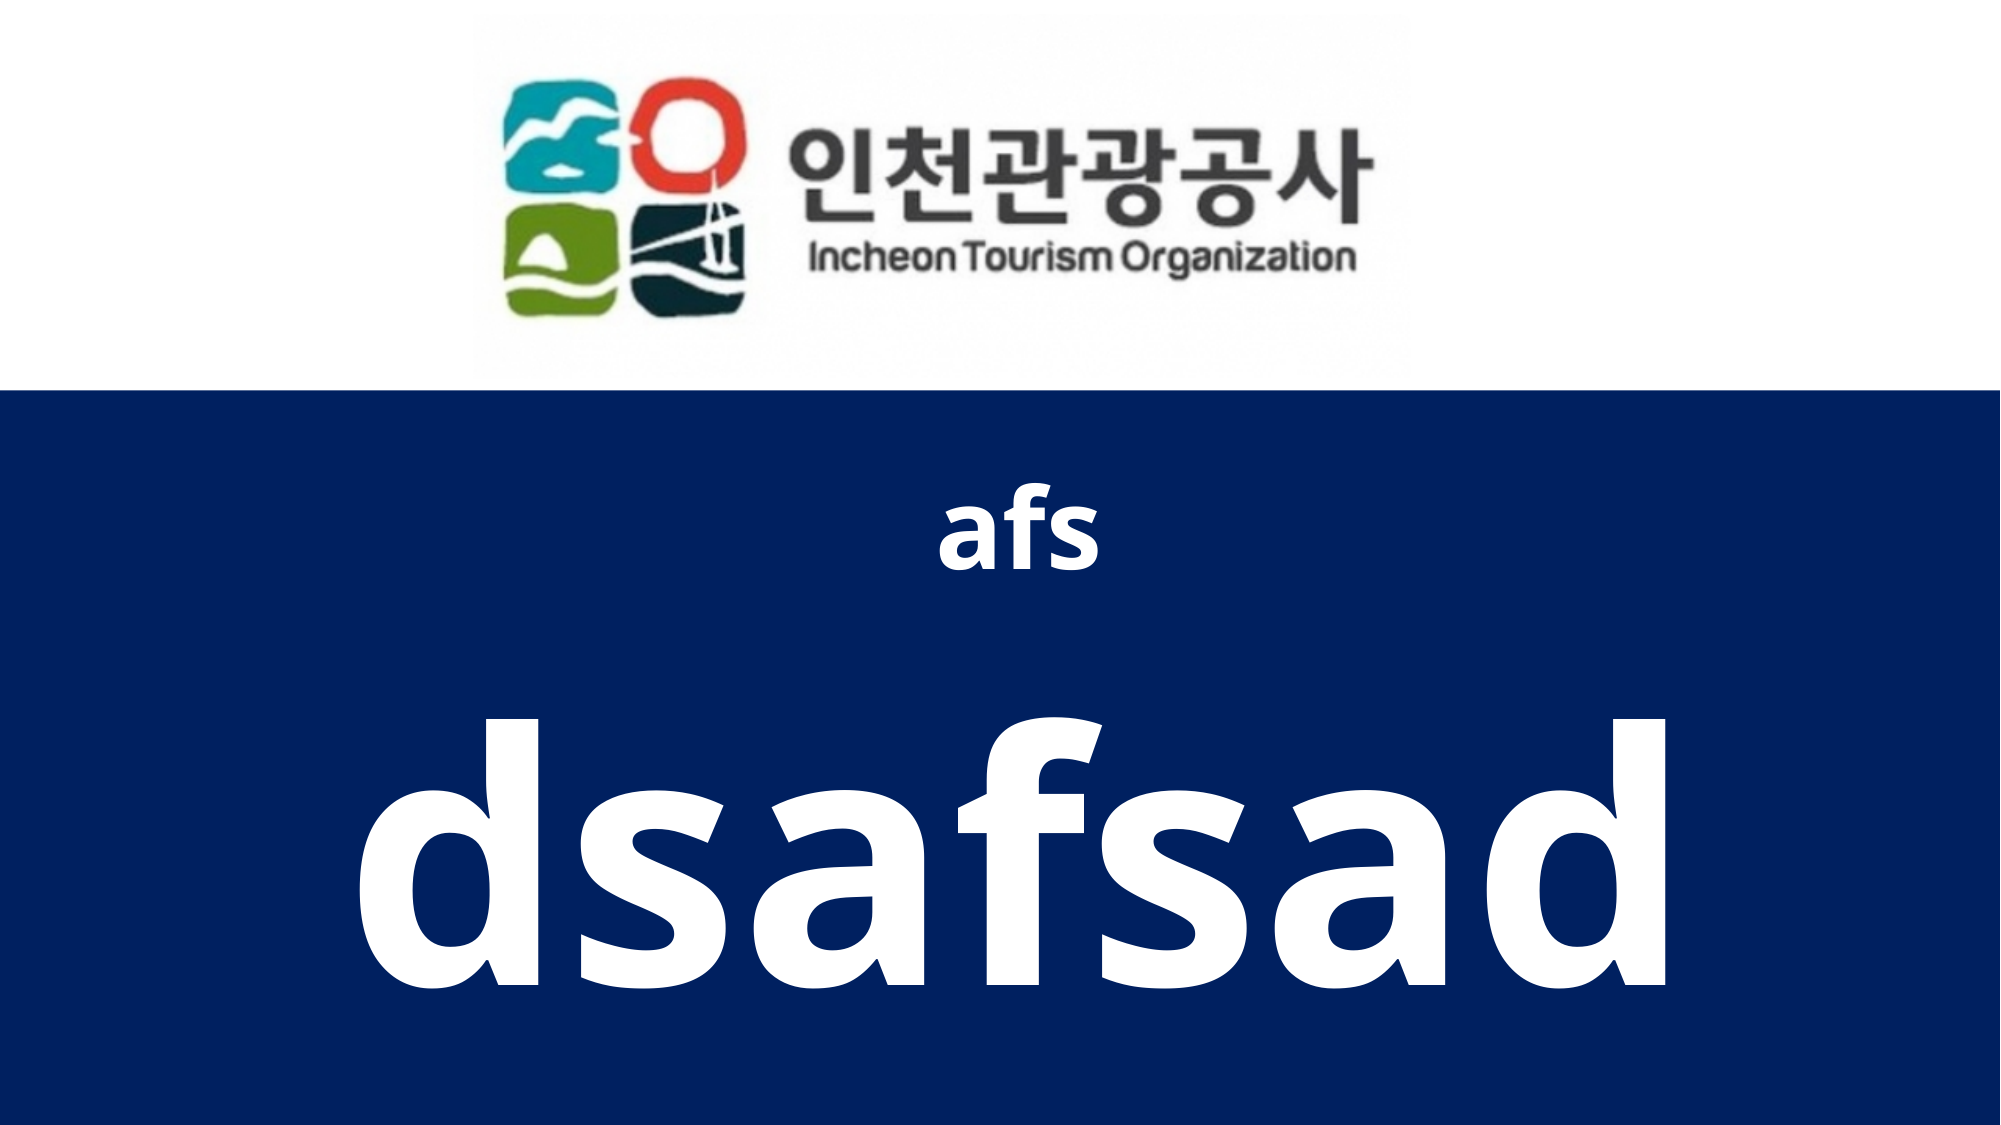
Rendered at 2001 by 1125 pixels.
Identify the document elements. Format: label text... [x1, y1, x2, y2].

title dsafsad [313, 729, 1725, 1068]
text_box afs [313, 337, 1725, 729]
picture [473, 14, 1411, 379]
text_box [0, 389, 2000, 1125]
